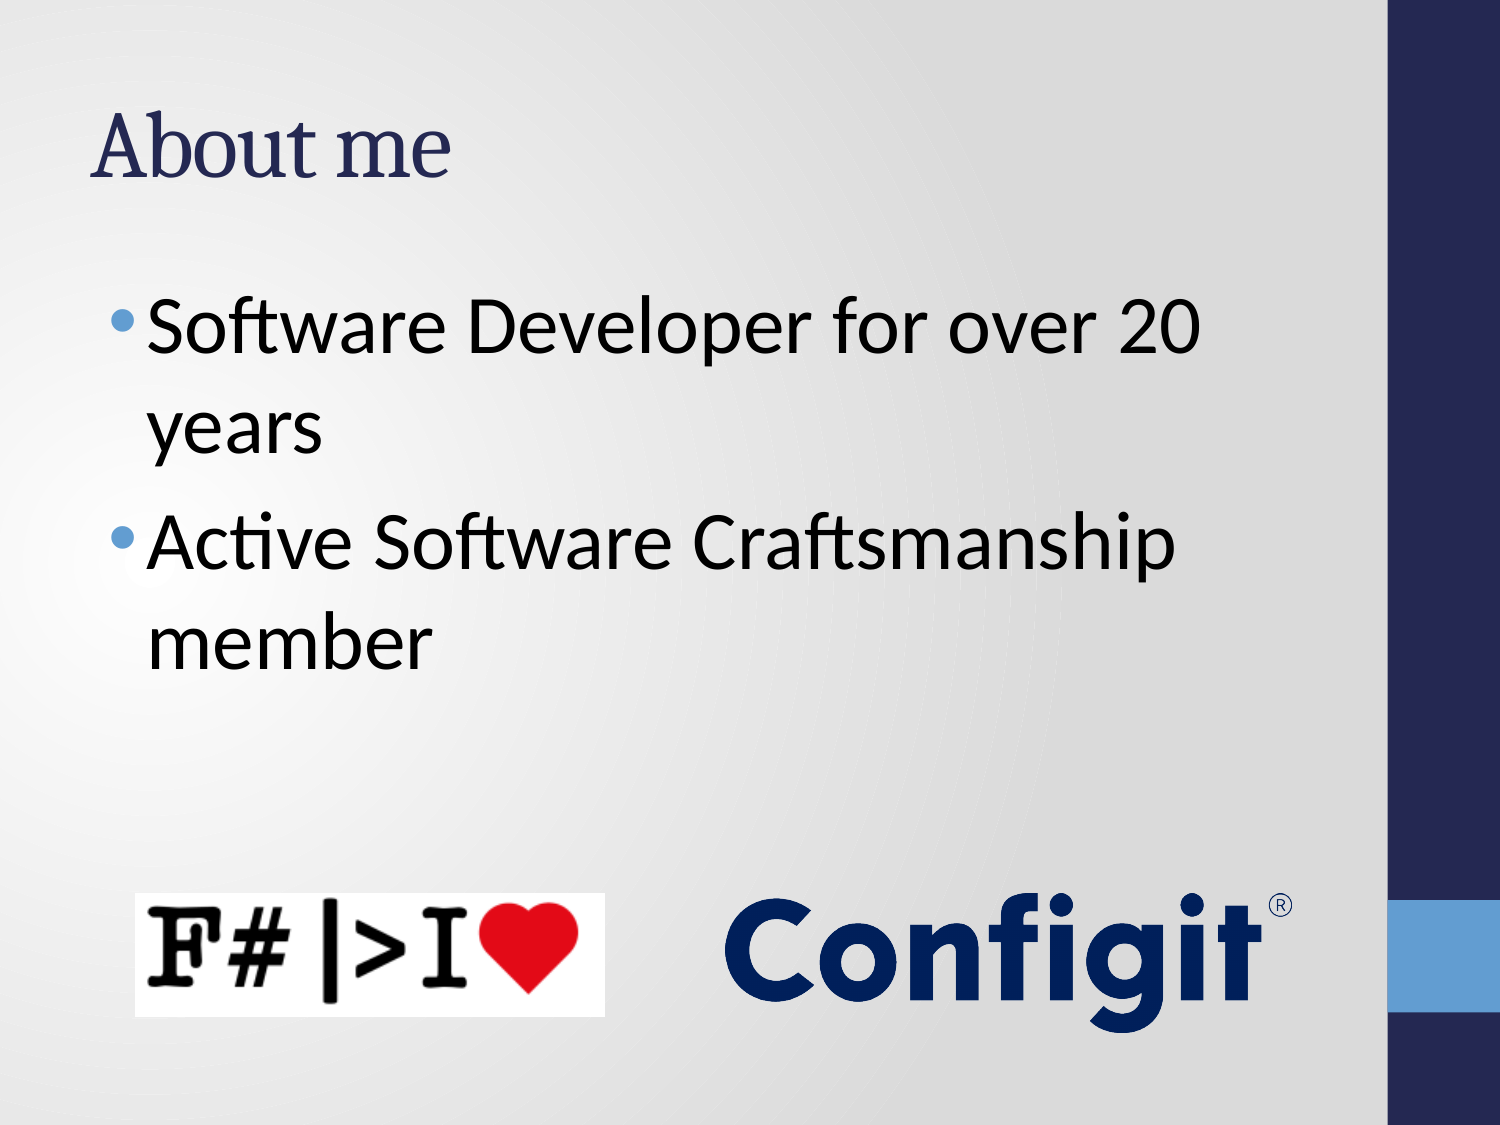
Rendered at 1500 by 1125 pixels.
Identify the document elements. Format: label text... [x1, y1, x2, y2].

picture [724, 892, 1293, 1033]
title About me [75, 45, 1325, 233]
picture [135, 892, 605, 1018]
list Software Developer for over 20 years Active Software Craftsmanship member [75, 262, 1325, 1050]
